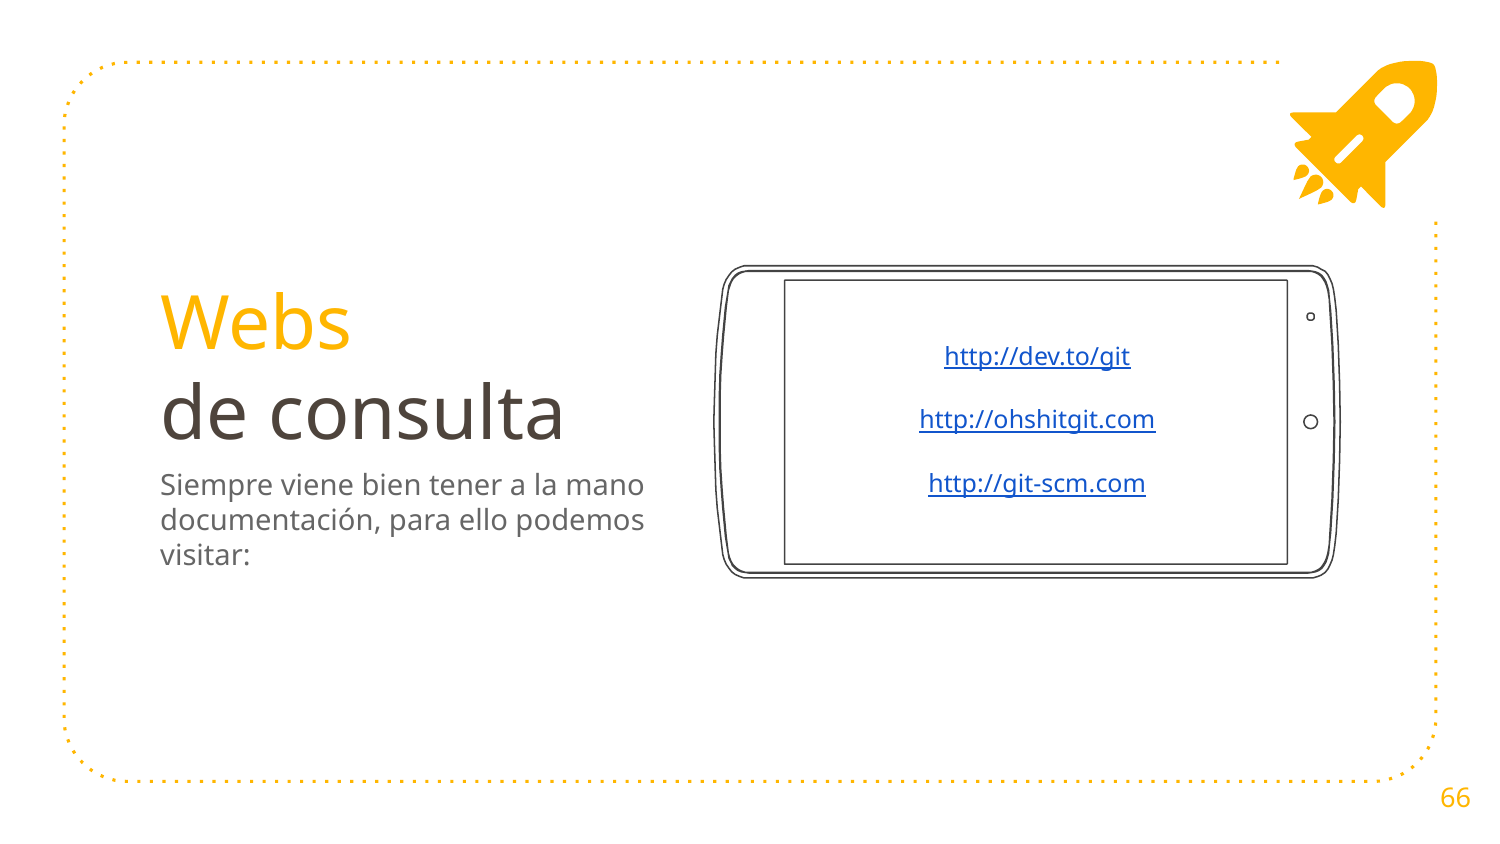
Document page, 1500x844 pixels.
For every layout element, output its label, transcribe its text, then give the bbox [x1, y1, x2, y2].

text_box [717, 265, 1341, 578]
text_box http://dev.to/git http://ohshitgit.com http://git-scm.com [810, 288, 1265, 554]
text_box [1289, 60, 1438, 209]
slide_number ‹#› [1411, 753, 1500, 844]
list Webs de consulta Siempre viene bien tener a la mano documentación, para ello podemos visitar: [145, 63, 717, 783]
